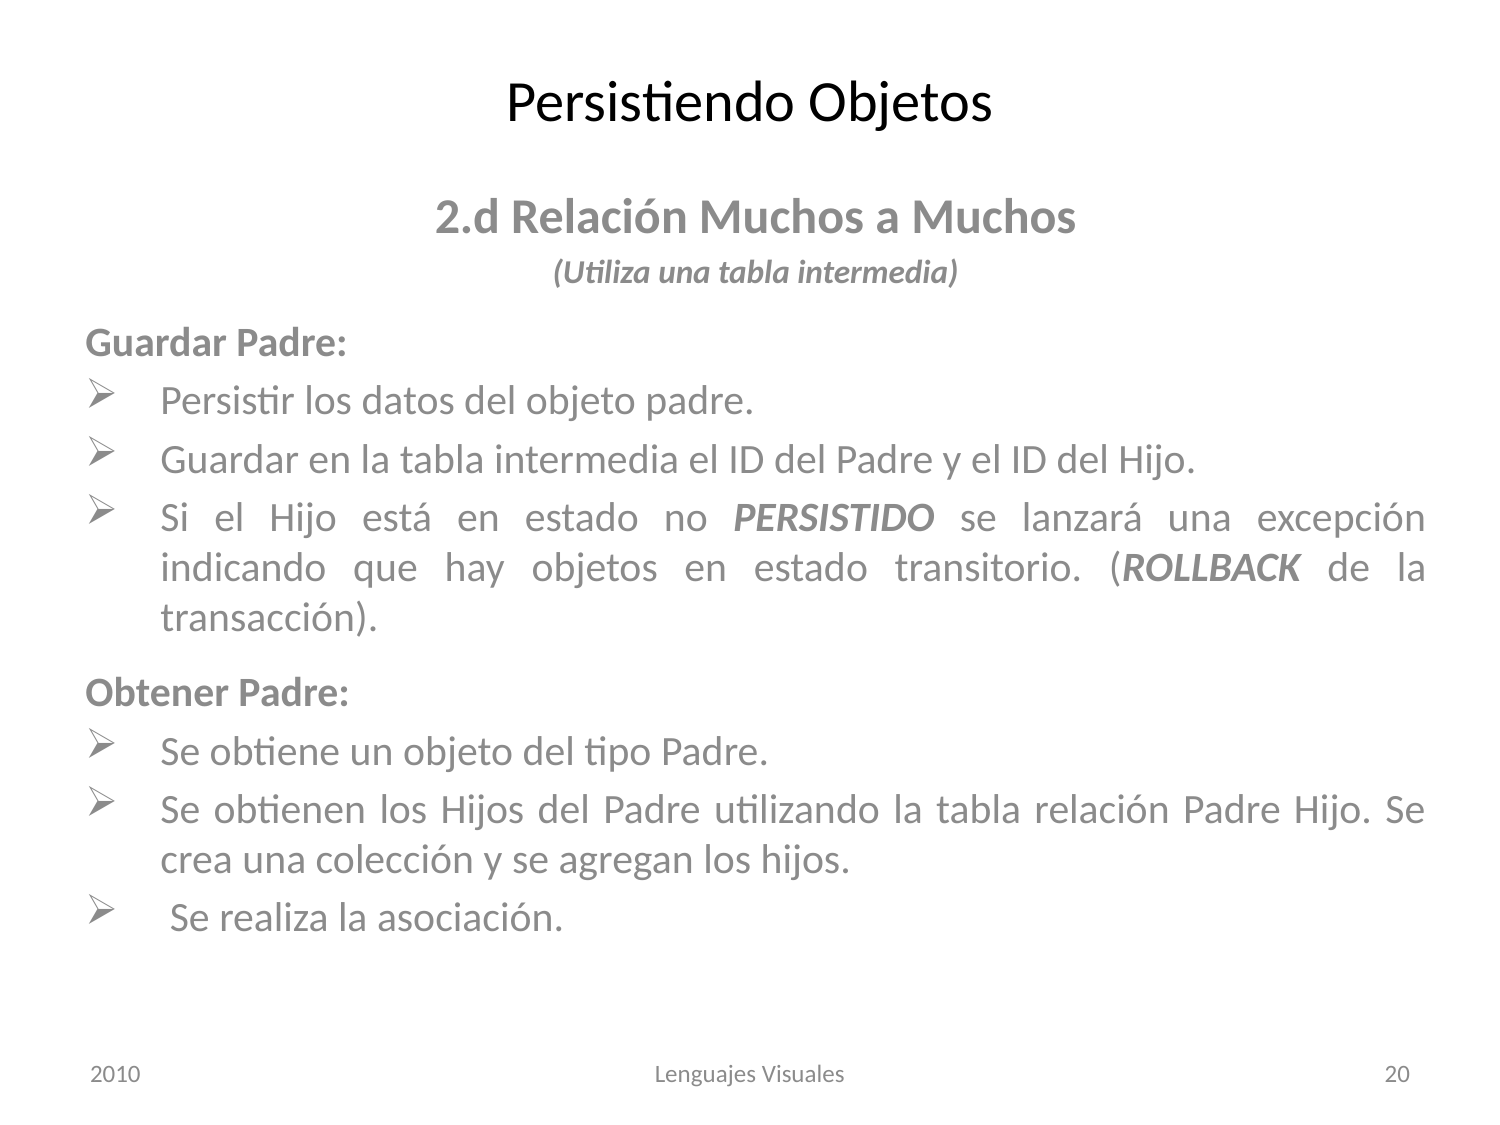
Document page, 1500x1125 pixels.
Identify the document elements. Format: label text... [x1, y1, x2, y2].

title Persistiendo Objetos [0, 51, 1500, 146]
subtitle 2.d Relación Muchos a Muchos (Utiliza una tabla intermedia) Guardar Padre: Persistir los datos del objeto padre. Guardar en la tabla intermedia el ID del Padre y el ID del Hijo. Si el Hijo está en estado no PERSISTIDO se lanzará una excepción indicando que hay objetos en estado transitorio. (ROLLBACK de la transacción). Obtener Padre: Se obtiene un objeto del tipo Padre. Se obtienen los Hijos del Padre utilizando la tabla relación Padre Hijo. Se crea una colección y se agregan los hijos. Se realiza la asociación. [70, 175, 1442, 997]
footer Lenguajes Visuales [512, 1042, 988, 1103]
slide_number 20 [1074, 1042, 1425, 1103]
slide_number 2010 [75, 1042, 425, 1103]
